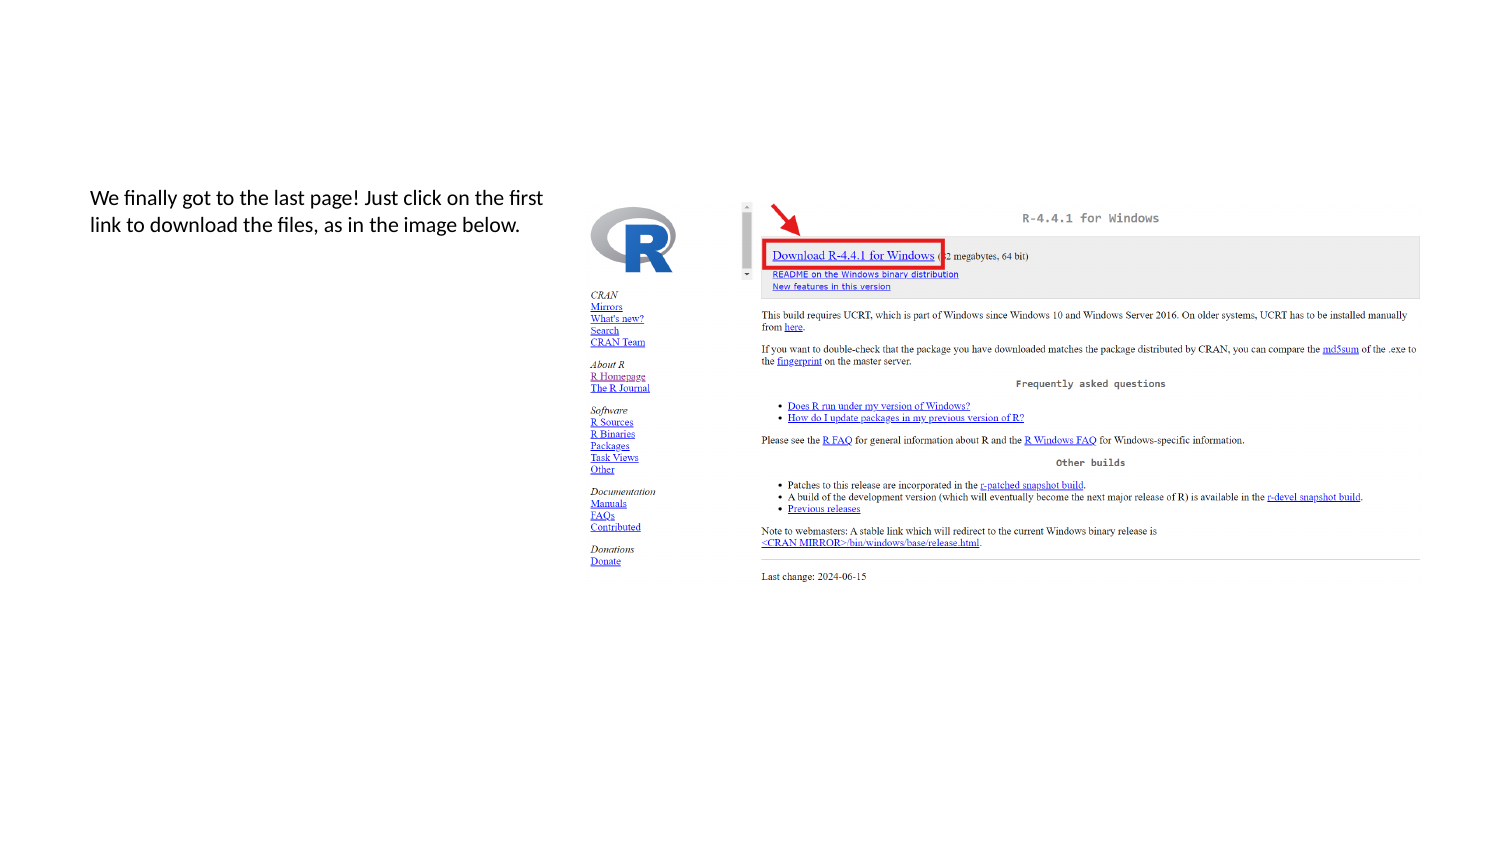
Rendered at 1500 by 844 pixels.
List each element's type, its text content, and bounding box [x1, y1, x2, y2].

picture [585, 201, 1424, 584]
list We finally got to the last page! Just click on the first link to download the files, as in the image below. [75, 176, 569, 754]
